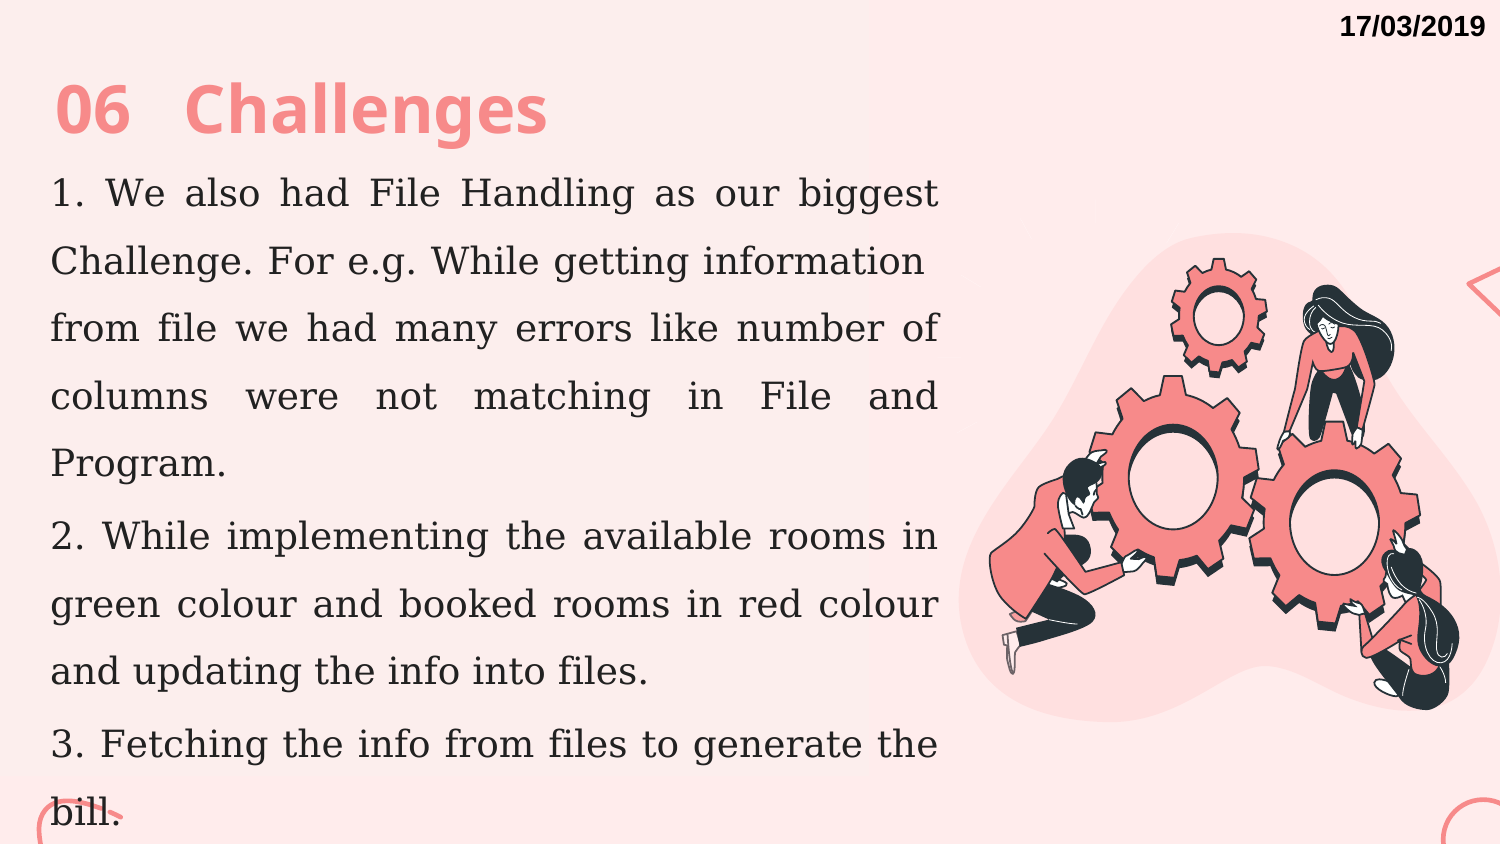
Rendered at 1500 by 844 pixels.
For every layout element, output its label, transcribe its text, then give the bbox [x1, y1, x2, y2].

picture [0, 0, 869, 776]
text_box 1. We also had File Handling as our biggest Challenge. For e.g. While getting information from file we had many errors like number of columns were not matching in File and Program. 2. While implementing the available rooms in green colour and booked rooms in red colour and updating the info into files. 3. Fetching the info from files to generate the bill. [35, 408, 955, 844]
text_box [937, 232, 1500, 723]
text_box 17/03/2019 [1324, 0, 1500, 50]
